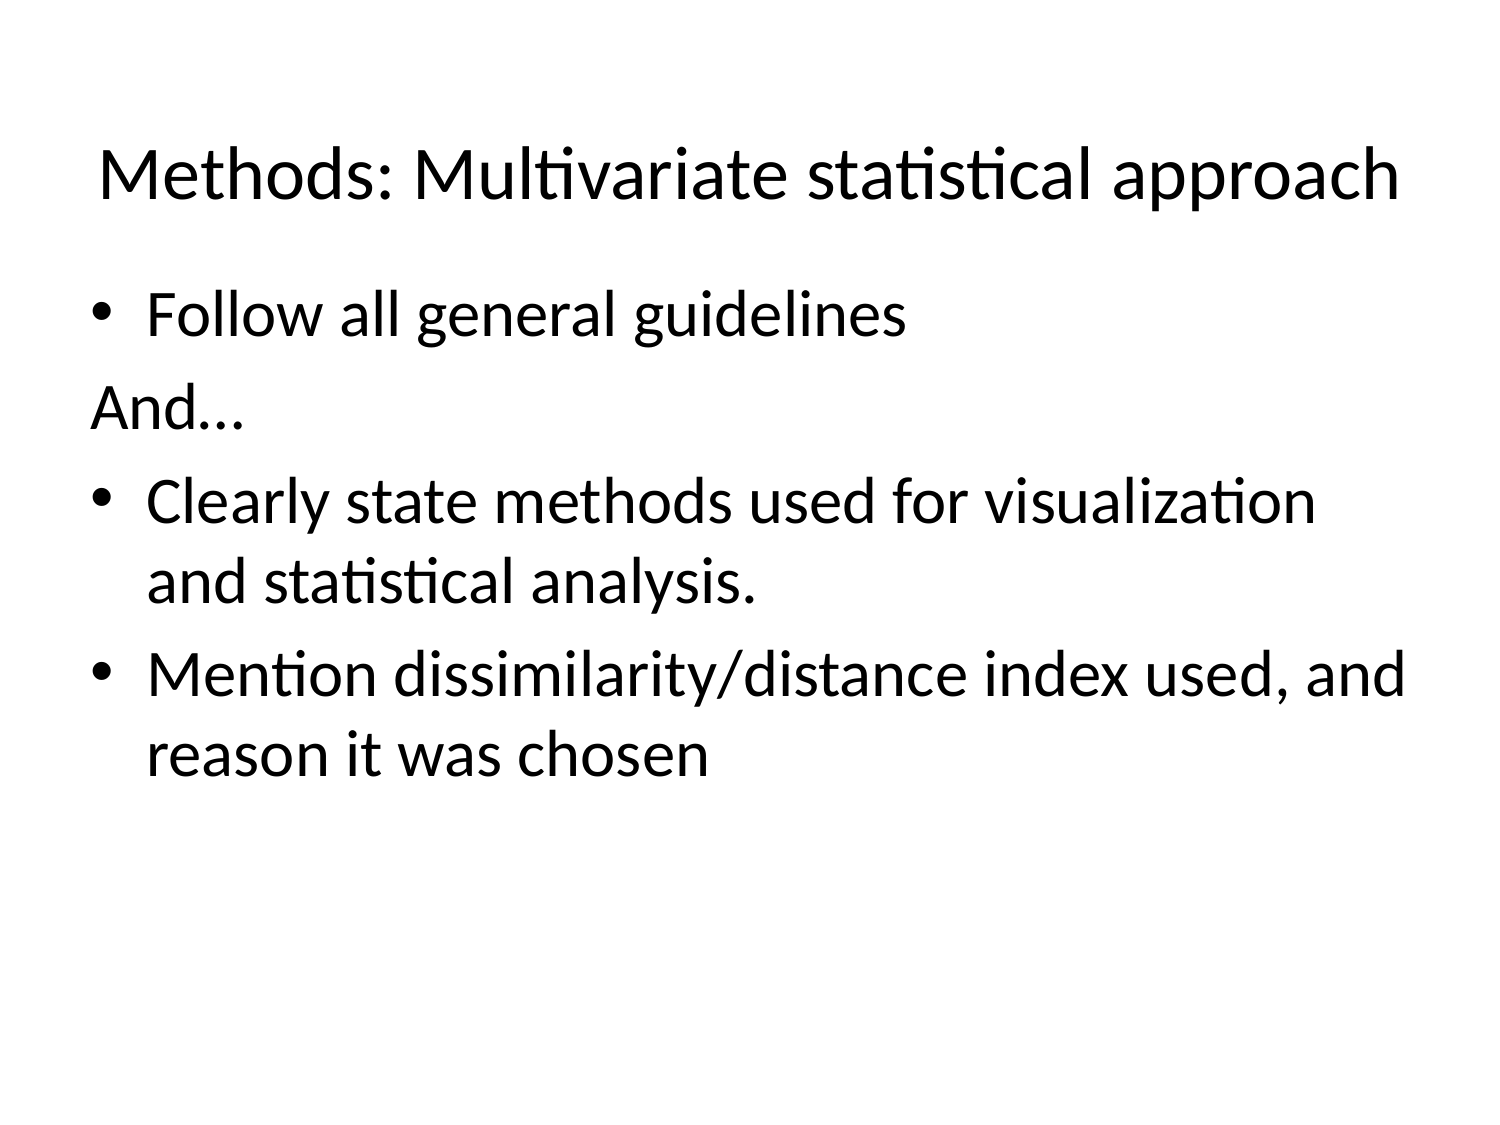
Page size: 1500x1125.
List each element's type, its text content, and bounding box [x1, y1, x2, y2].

list Follow all general guidelines And… Clearly state methods used for visualization and statistical analysis. Mention dissimilarity/distance index used, and reason it was chosen [75, 262, 1425, 1005]
title Methods: Multivariate statistical approach [75, 75, 1425, 262]
